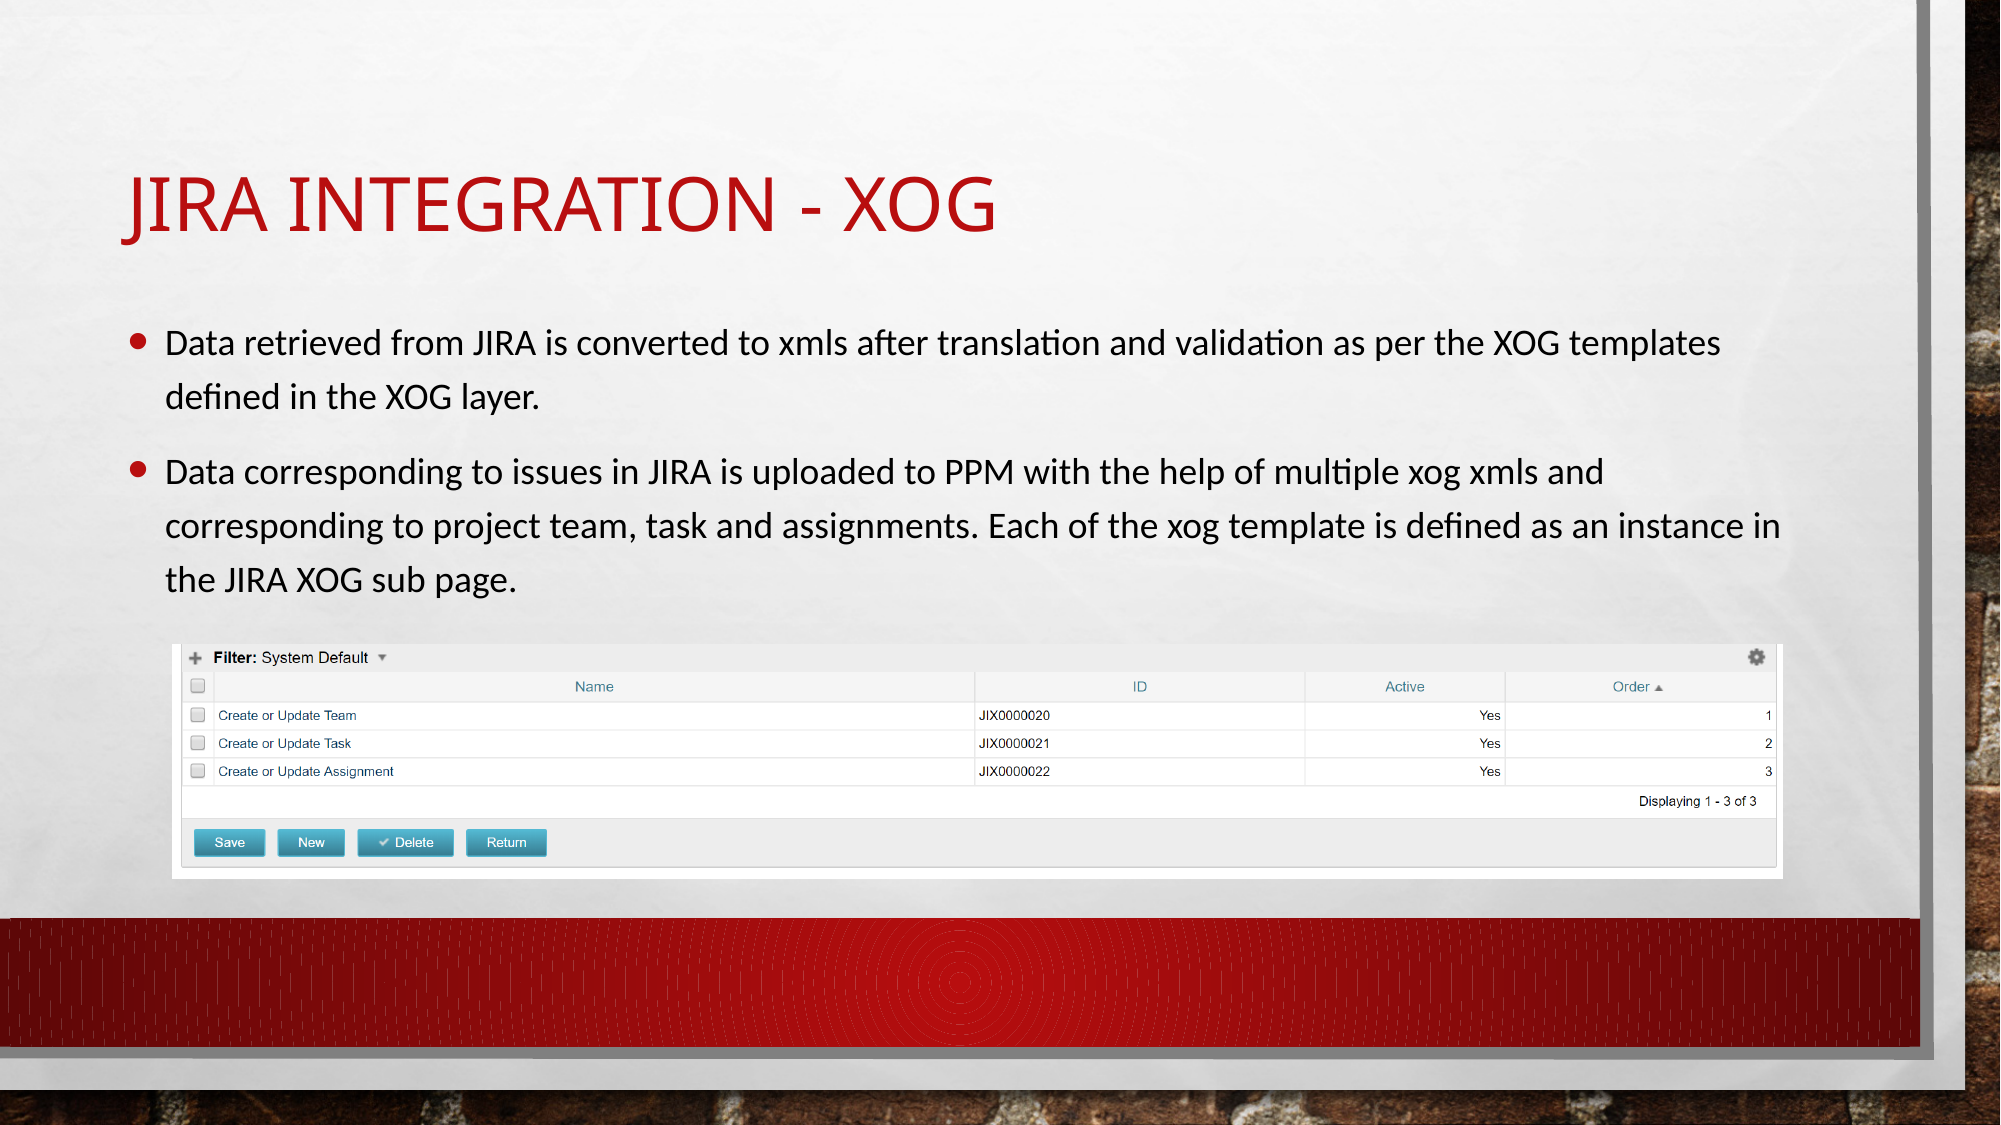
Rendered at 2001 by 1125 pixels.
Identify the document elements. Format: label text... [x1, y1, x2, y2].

picture [0, 0, 2000, 1125]
picture [172, 644, 1783, 879]
title JIRA Integration - XOG [112, 112, 1818, 301]
list Data retrieved from JIRA is converted to xmls after translation and validation as per the XOG templates defined in the XOG layer. Data corresponding to issues in JIRA is uploaded to PPM with the help of multiple xog xmls and corresponding to project team, task and assignments. Each of the xog template is defined as an instance in the JIRA XOG sub page. [112, 301, 1818, 924]
